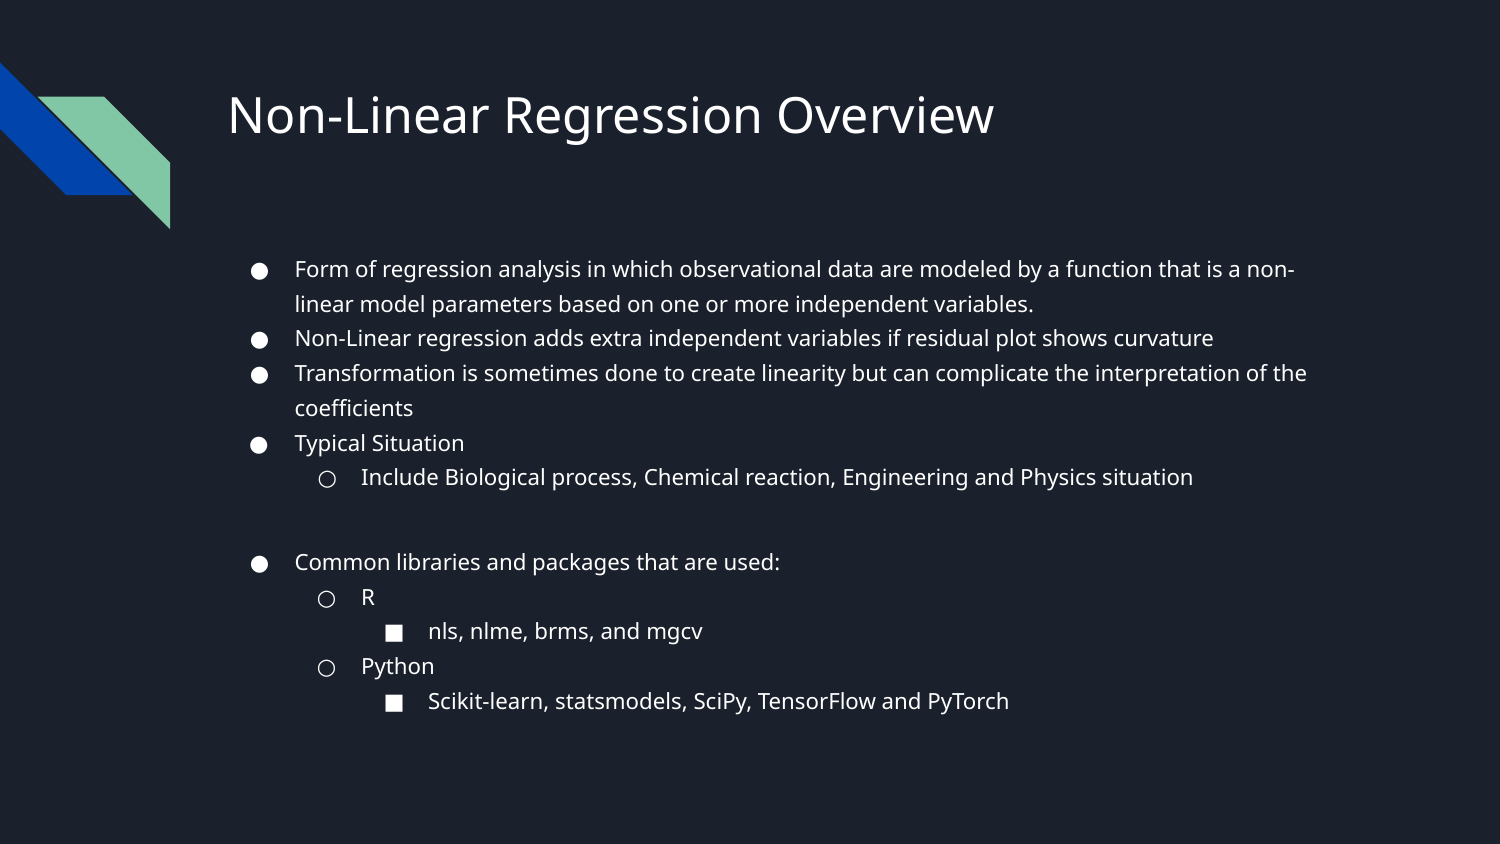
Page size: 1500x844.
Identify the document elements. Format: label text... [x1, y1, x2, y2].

list Form of regression analysis in which observational data are modeled by a function that is a non-linear model parameters based on one or more independent variables. Non-Linear regression adds extra independent variables if residual plot shows curvature Transformation is sometimes done to create linearity but can complicate the interpretation of the coefficients Typical Situation Include Biological process, Chemical reaction, Engineering and Physics situation Common libraries and packages that are used: R nls, nlme, brms, and mgcv Python Scikit-learn, statsmodels, SciPy, TensorFlow and PyTorch [212, 234, 1368, 735]
title Non-Linear Regression Overview [212, 64, 1368, 215]
